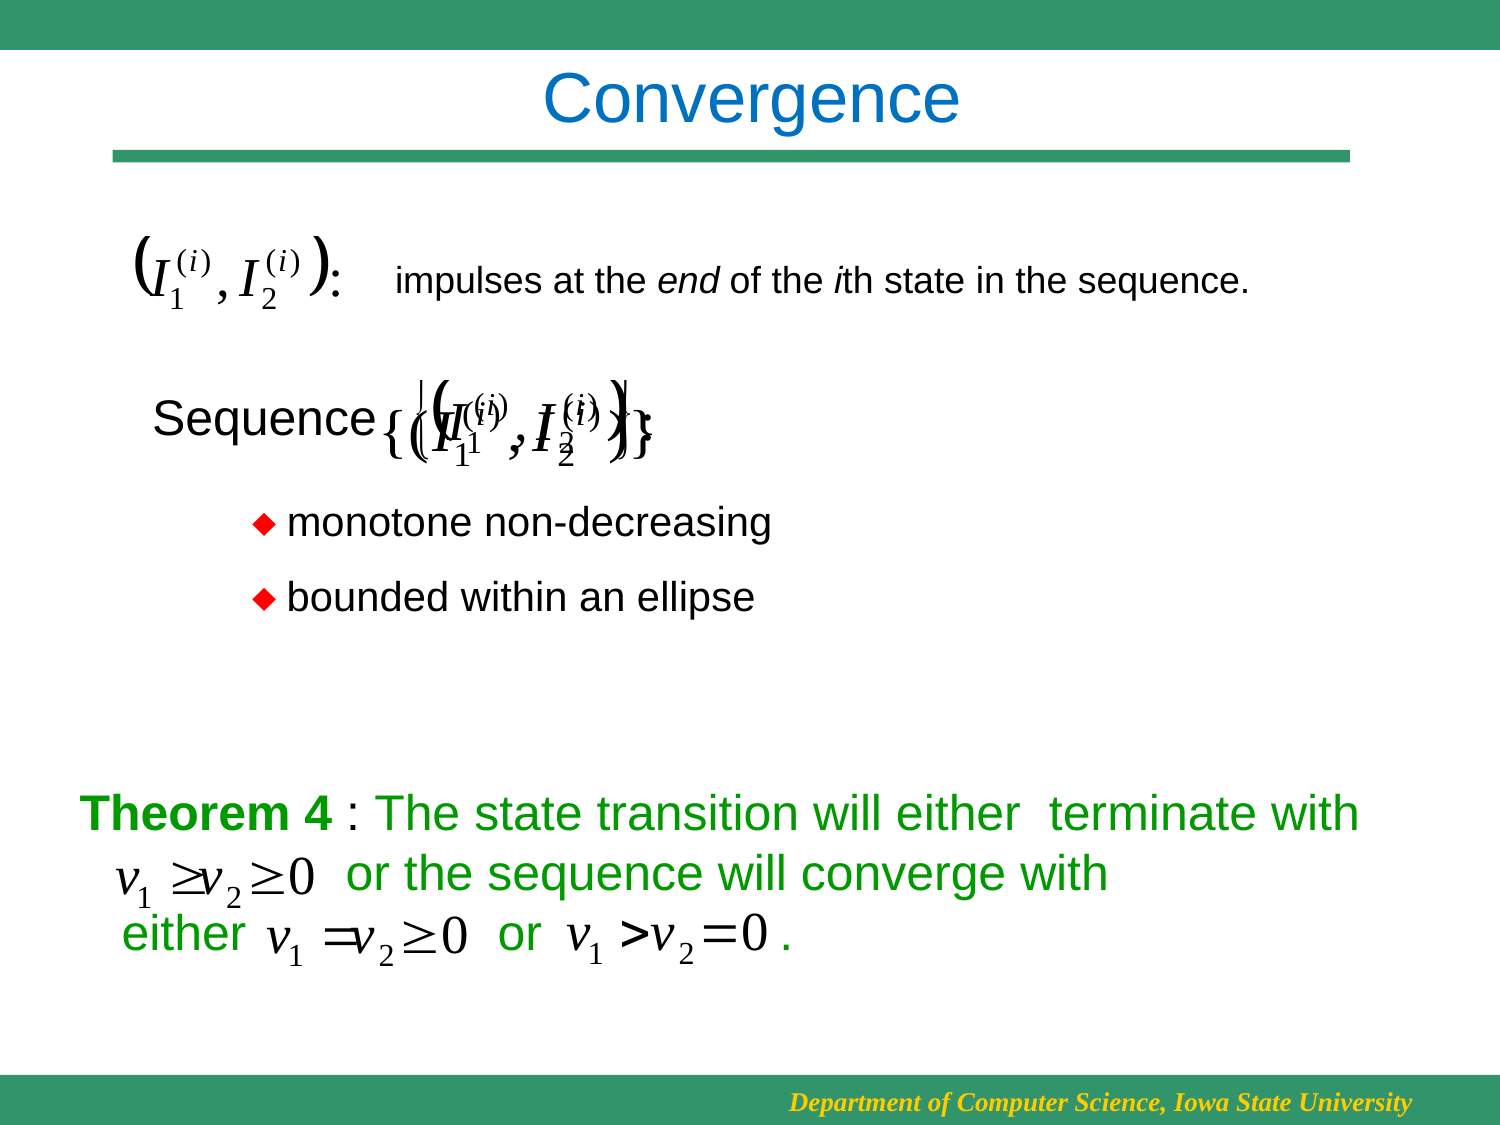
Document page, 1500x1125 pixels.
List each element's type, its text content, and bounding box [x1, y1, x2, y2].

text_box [408, 380, 661, 464]
text_box  monotone non-decreasing [237, 487, 1338, 553]
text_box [374, 387, 663, 477]
title Convergence [114, 0, 1391, 188]
text_box  bounded within an ellipse [237, 562, 1300, 628]
text_box Sequence [137, 378, 392, 454]
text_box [64, 772, 1403, 977]
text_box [125, 236, 351, 320]
text_box impulses at the end of the ith state in the sequence. [380, 248, 1276, 309]
